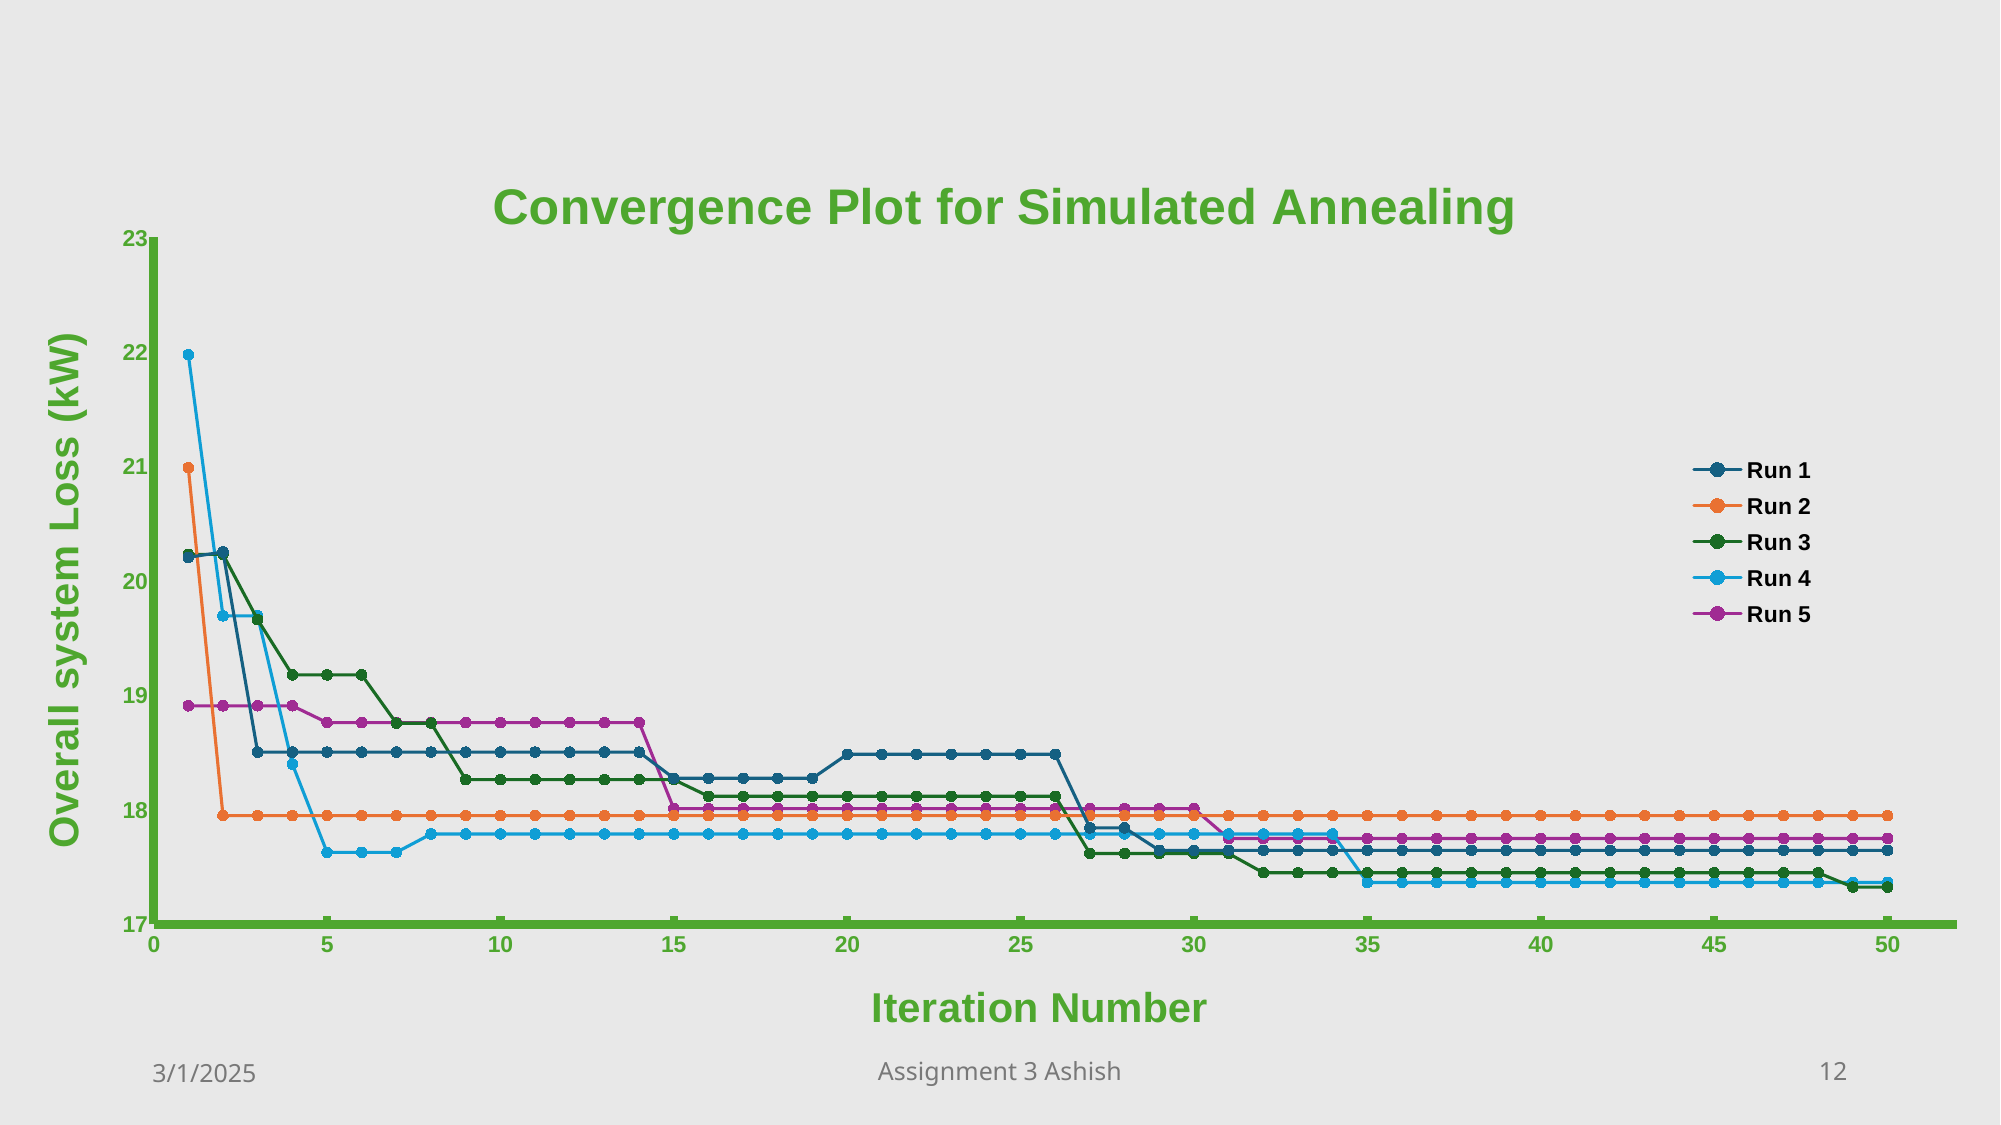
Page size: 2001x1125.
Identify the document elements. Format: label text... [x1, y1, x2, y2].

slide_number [137, 1045, 588, 1103]
slide_number 12 [1412, 1045, 1863, 1103]
chart [27, 137, 1983, 1045]
footer Assignment 3 Ashish [662, 1045, 1338, 1103]
